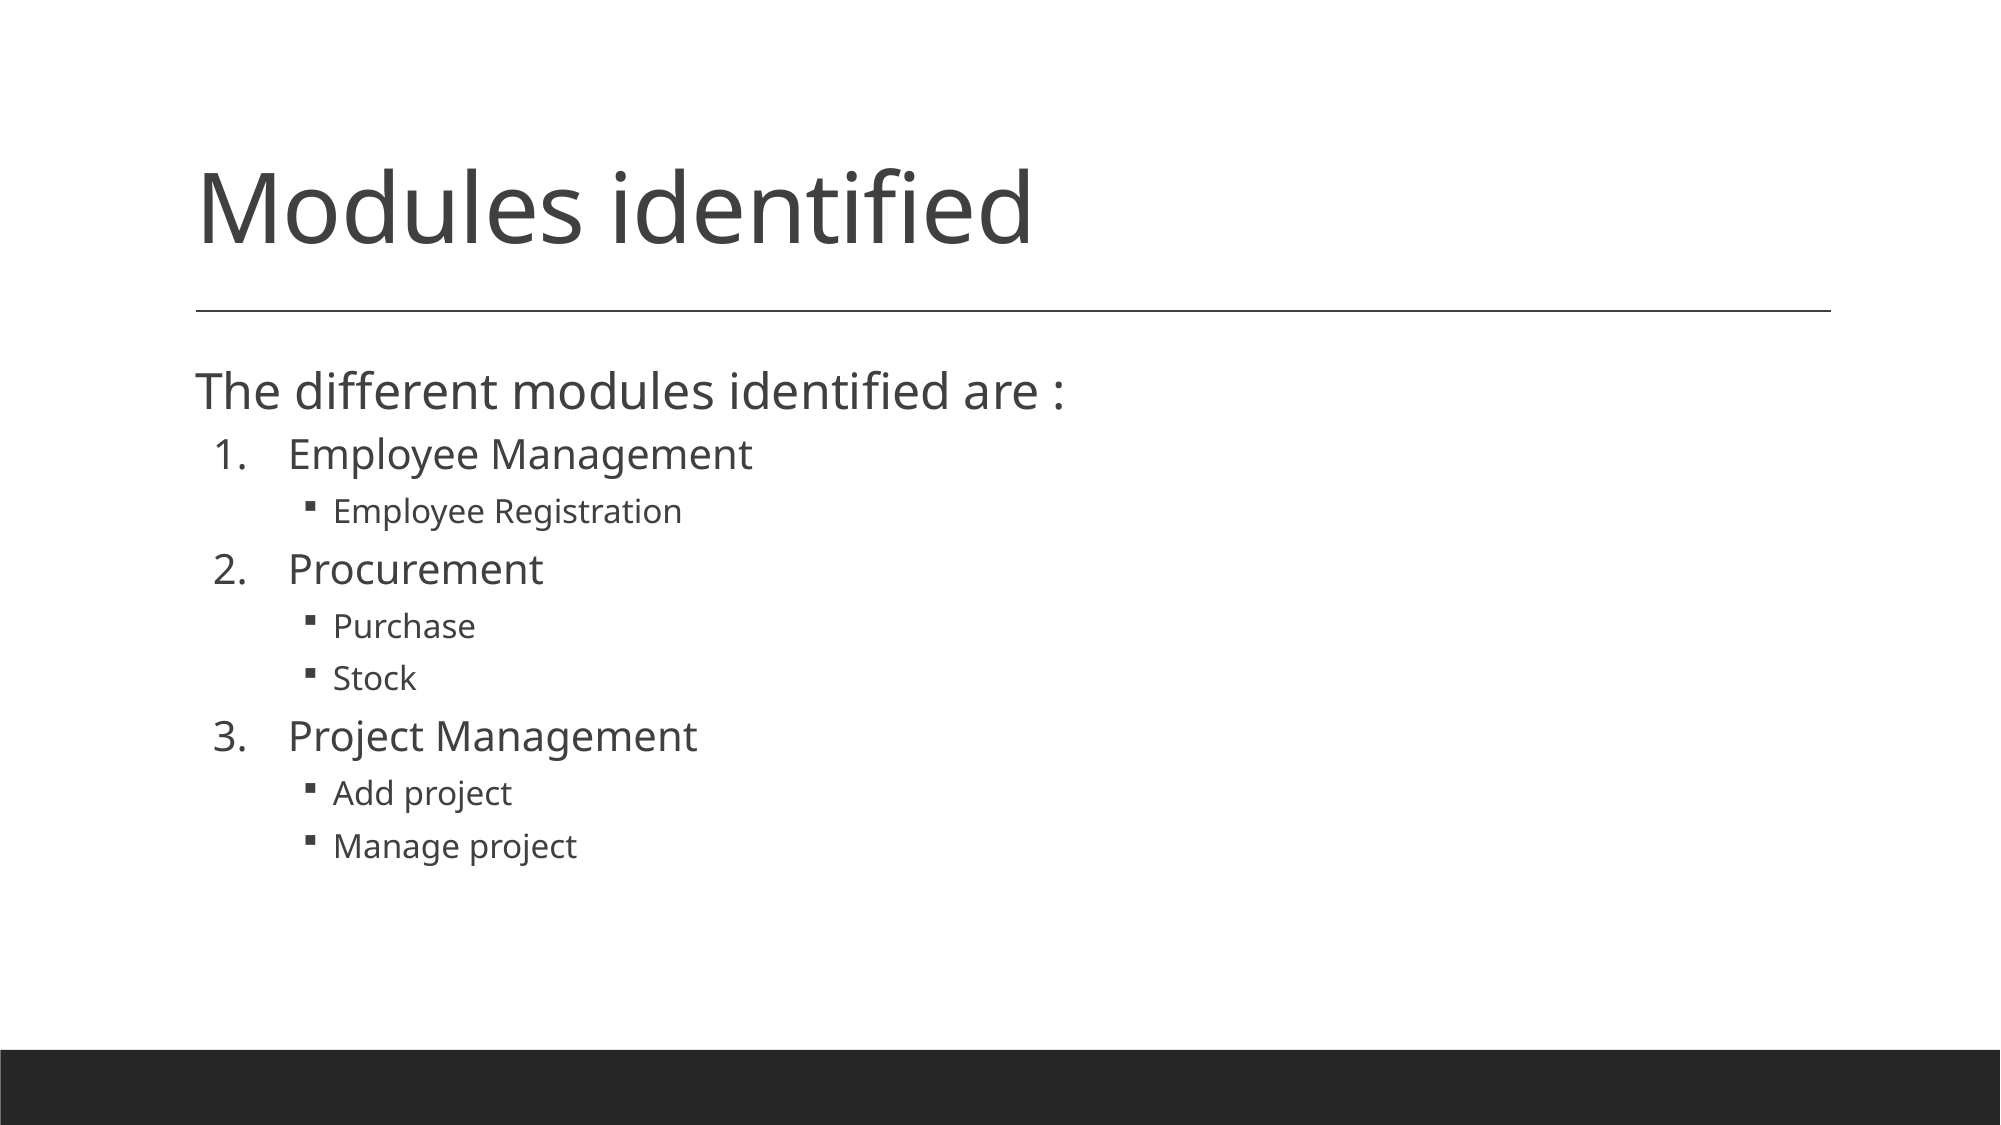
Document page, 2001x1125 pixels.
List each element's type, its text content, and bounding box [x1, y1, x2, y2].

title Modules identified [180, 60, 1830, 345]
list The different modules identified are : Employee Management Employee Registration Procurement Purchase Stock Project Management Add project Manage project [180, 345, 1830, 1052]
